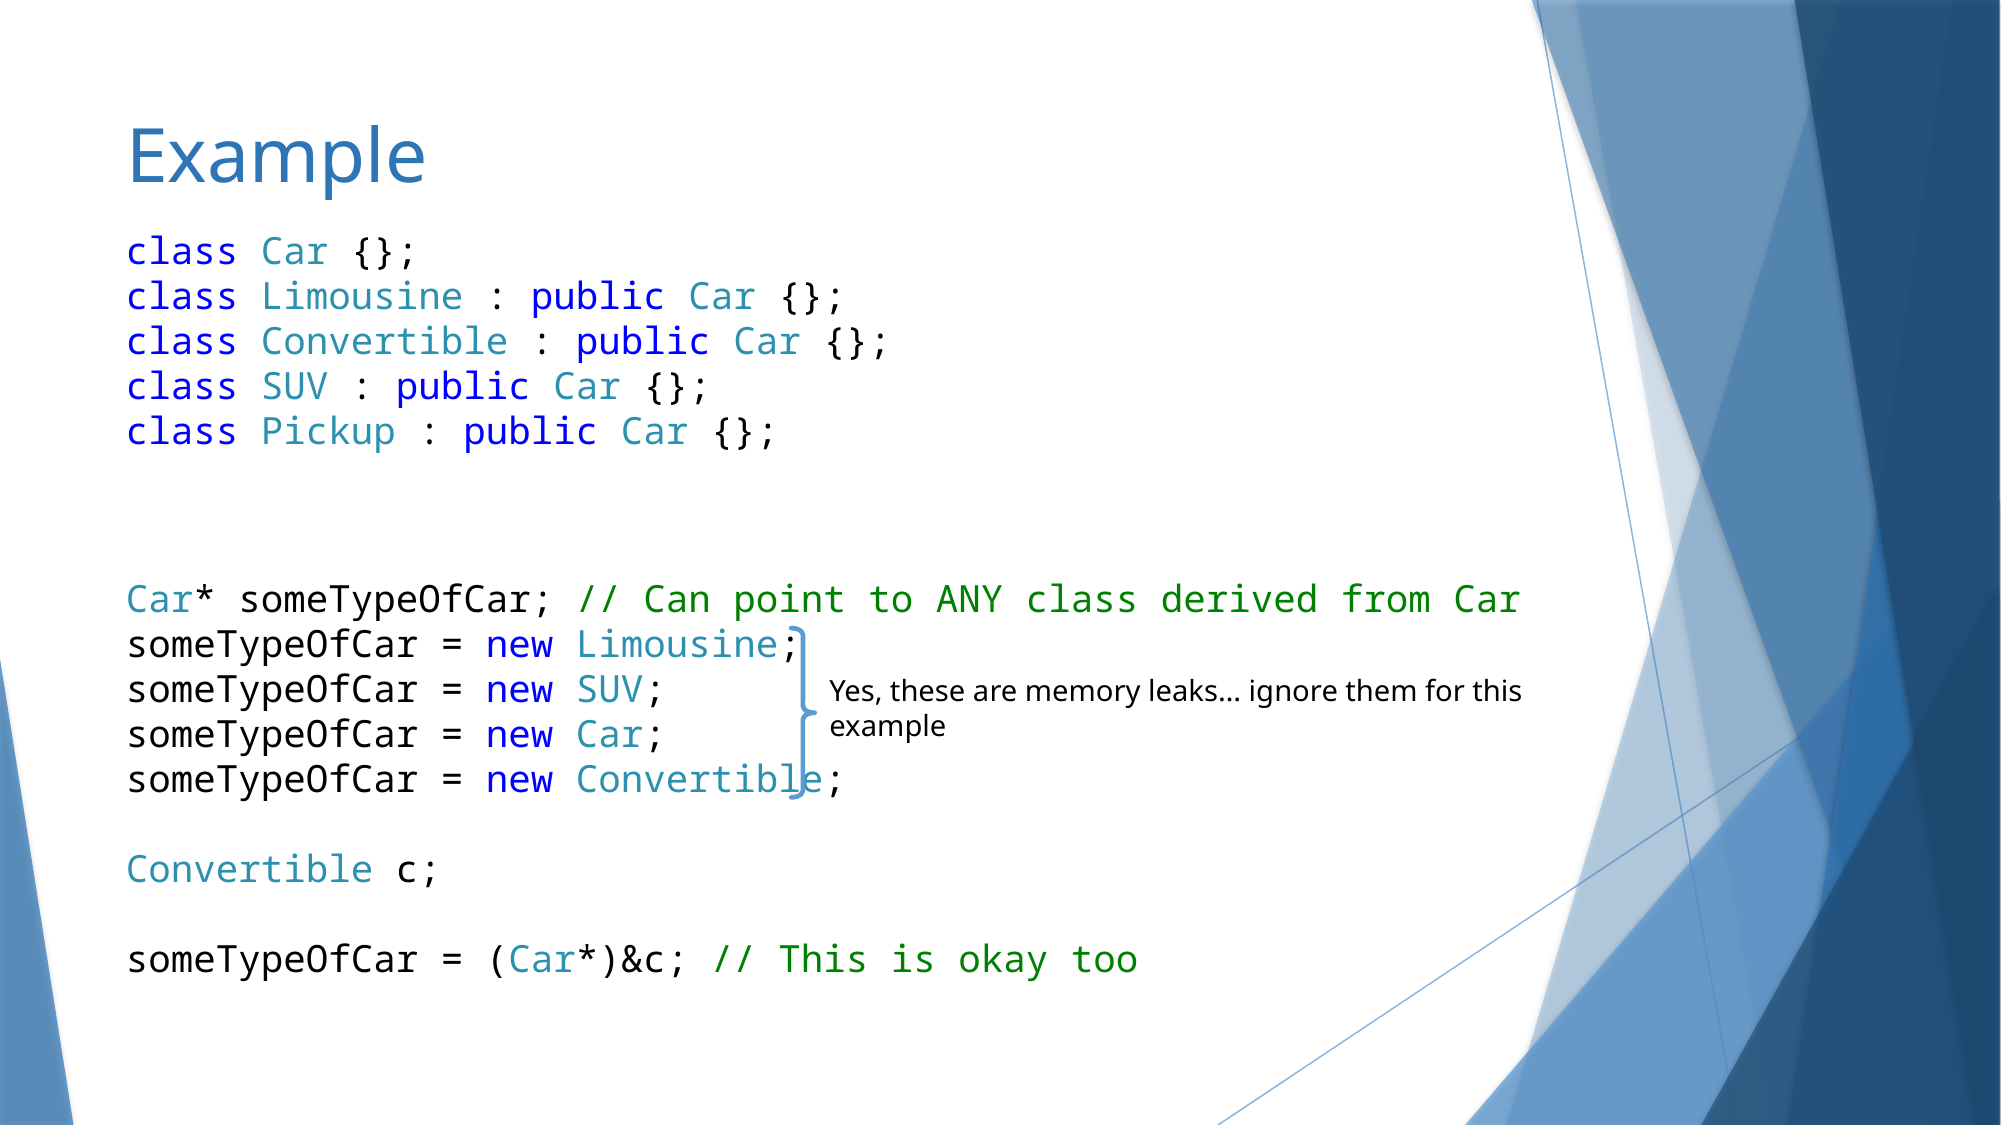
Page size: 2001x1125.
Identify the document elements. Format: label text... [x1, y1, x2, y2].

text_box class Car {}; class Limousine : public Car {}; class Convertible : public Car {}; class SUV : public Car {}; class Pickup : public Car {}; [111, 219, 1112, 460]
text_box Car* someTypeOfCar; // Can point to ANY class derived from Car someTypeOfCar = new Limousine; someTypeOfCar = new SUV; someTypeOfCar = new Car; someTypeOfCar = new Convertible; Convertible c; someTypeOfCar = (Car*)&c; // This is okay too [111, 567, 1722, 988]
title Example [111, 99, 1522, 220]
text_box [790, 627, 1584, 798]
